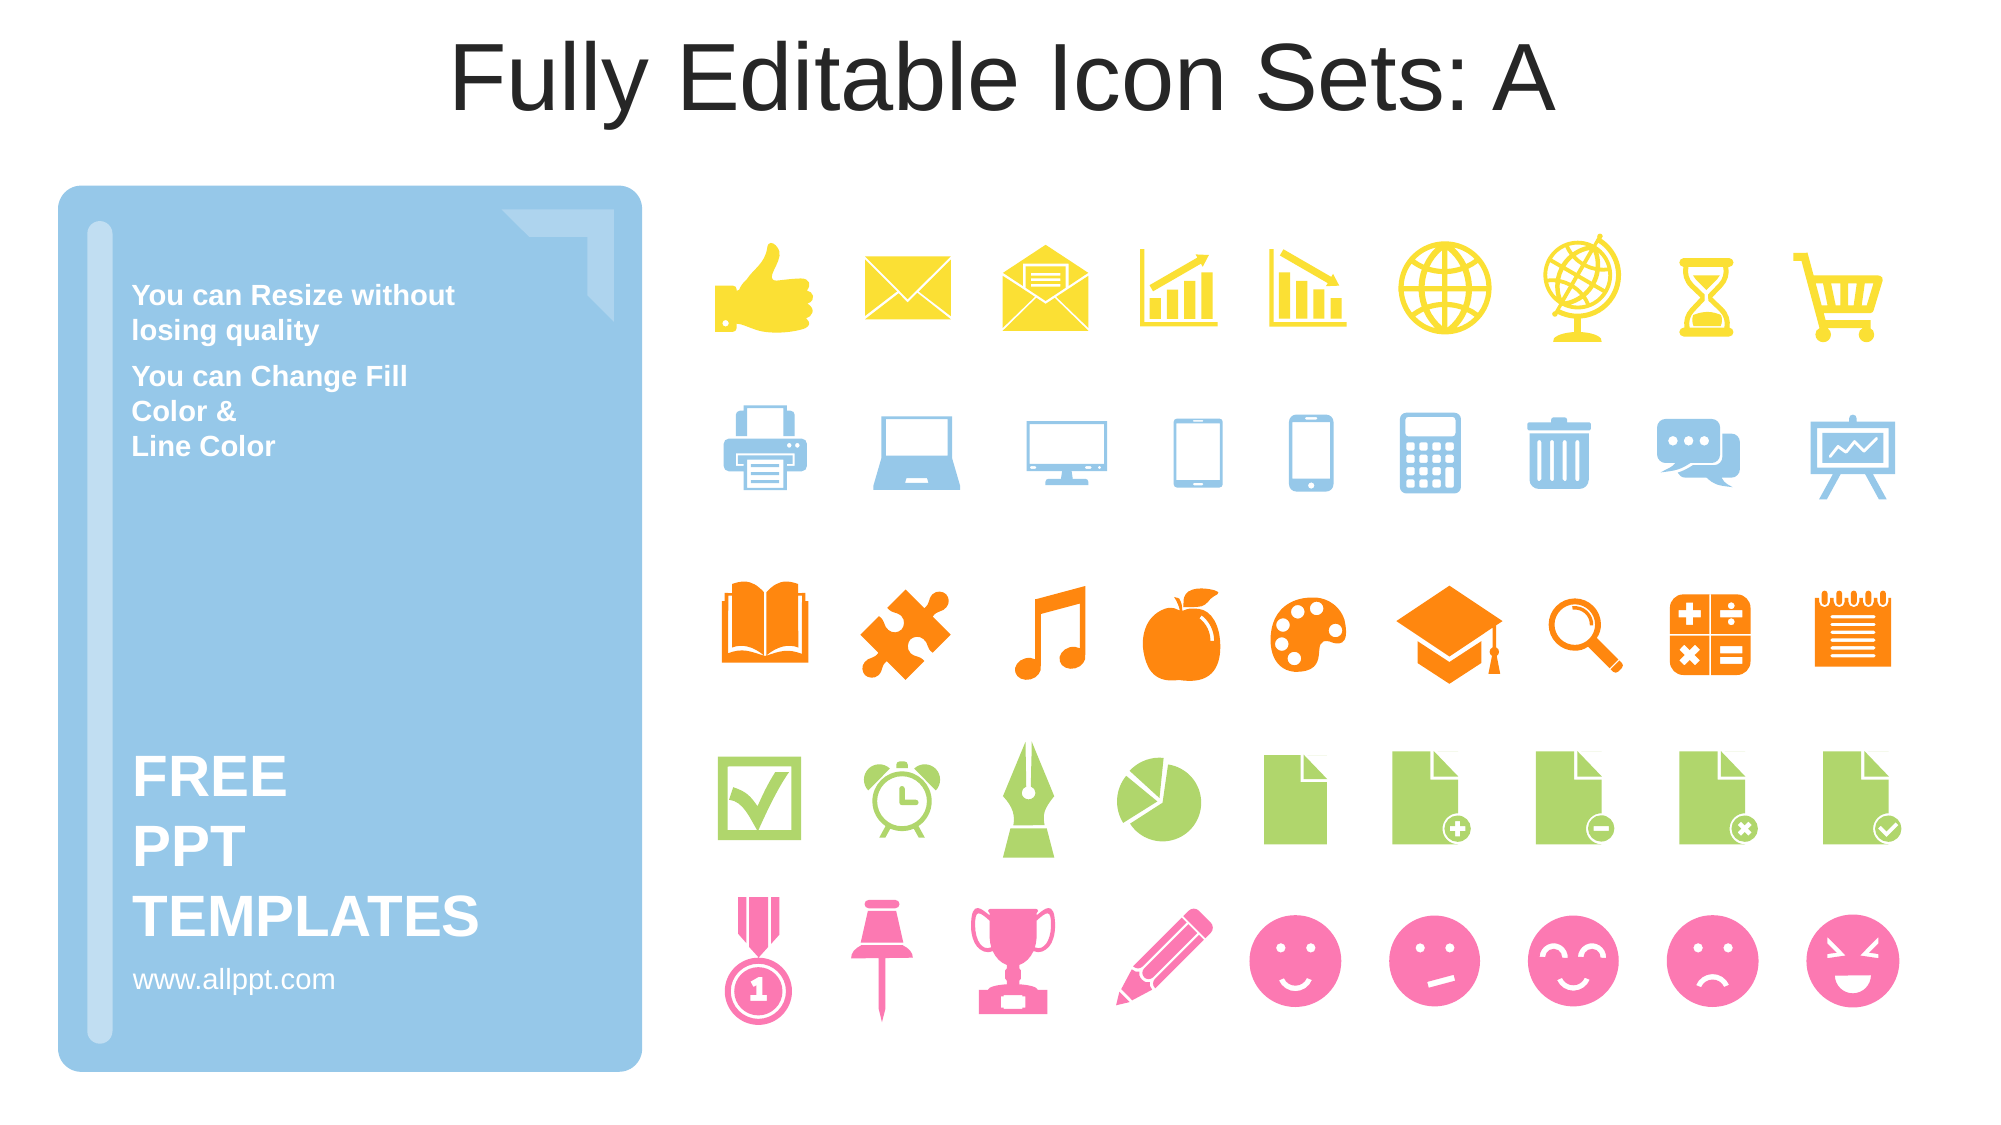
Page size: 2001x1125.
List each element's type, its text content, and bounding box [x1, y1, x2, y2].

text_box [1398, 411, 1462, 495]
text_box [1813, 589, 1893, 668]
text_box [1809, 413, 1897, 501]
text_box [1268, 248, 1348, 328]
text_box [1678, 256, 1735, 338]
list Fully Editable Icon Sets: A [53, 20, 1952, 140]
text_box [1792, 251, 1884, 344]
text_box [1000, 741, 1057, 859]
text_box [1526, 416, 1592, 490]
text_box [722, 404, 809, 492]
text_box [970, 906, 1057, 1016]
text_box [1025, 420, 1109, 487]
text_box [1678, 748, 1759, 846]
text_box [1547, 597, 1625, 674]
text_box [1668, 593, 1752, 677]
text_box [723, 896, 794, 1026]
text_box [1821, 748, 1903, 846]
text_box [717, 756, 802, 841]
text_box [1269, 596, 1348, 673]
text_box [858, 588, 953, 682]
text_box [1391, 748, 1472, 846]
text_box [1394, 584, 1505, 686]
text_box [1263, 752, 1330, 845]
text_box [862, 760, 942, 839]
text_box [1534, 748, 1616, 846]
text_box [1665, 914, 1760, 1009]
text_box [1278, 247, 1341, 320]
text_box [1526, 914, 1620, 1008]
text_box [1014, 584, 1087, 681]
text_box [1248, 914, 1343, 1009]
text_box [1656, 417, 1741, 489]
text_box [1116, 756, 1203, 843]
text_box [1000, 243, 1091, 332]
text_box [1542, 232, 1623, 343]
text_box [1172, 417, 1224, 489]
text_box [1141, 587, 1222, 682]
text_box [872, 415, 962, 491]
text_box [1139, 248, 1219, 327]
text_box [720, 580, 810, 664]
text_box [1388, 914, 1482, 1008]
text_box [714, 241, 815, 334]
text_box [1397, 240, 1493, 336]
text_box [1287, 413, 1335, 493]
text_box [862, 255, 954, 321]
text_box [1114, 907, 1214, 1007]
text_box [849, 898, 915, 1023]
text_box [1805, 913, 1901, 1009]
